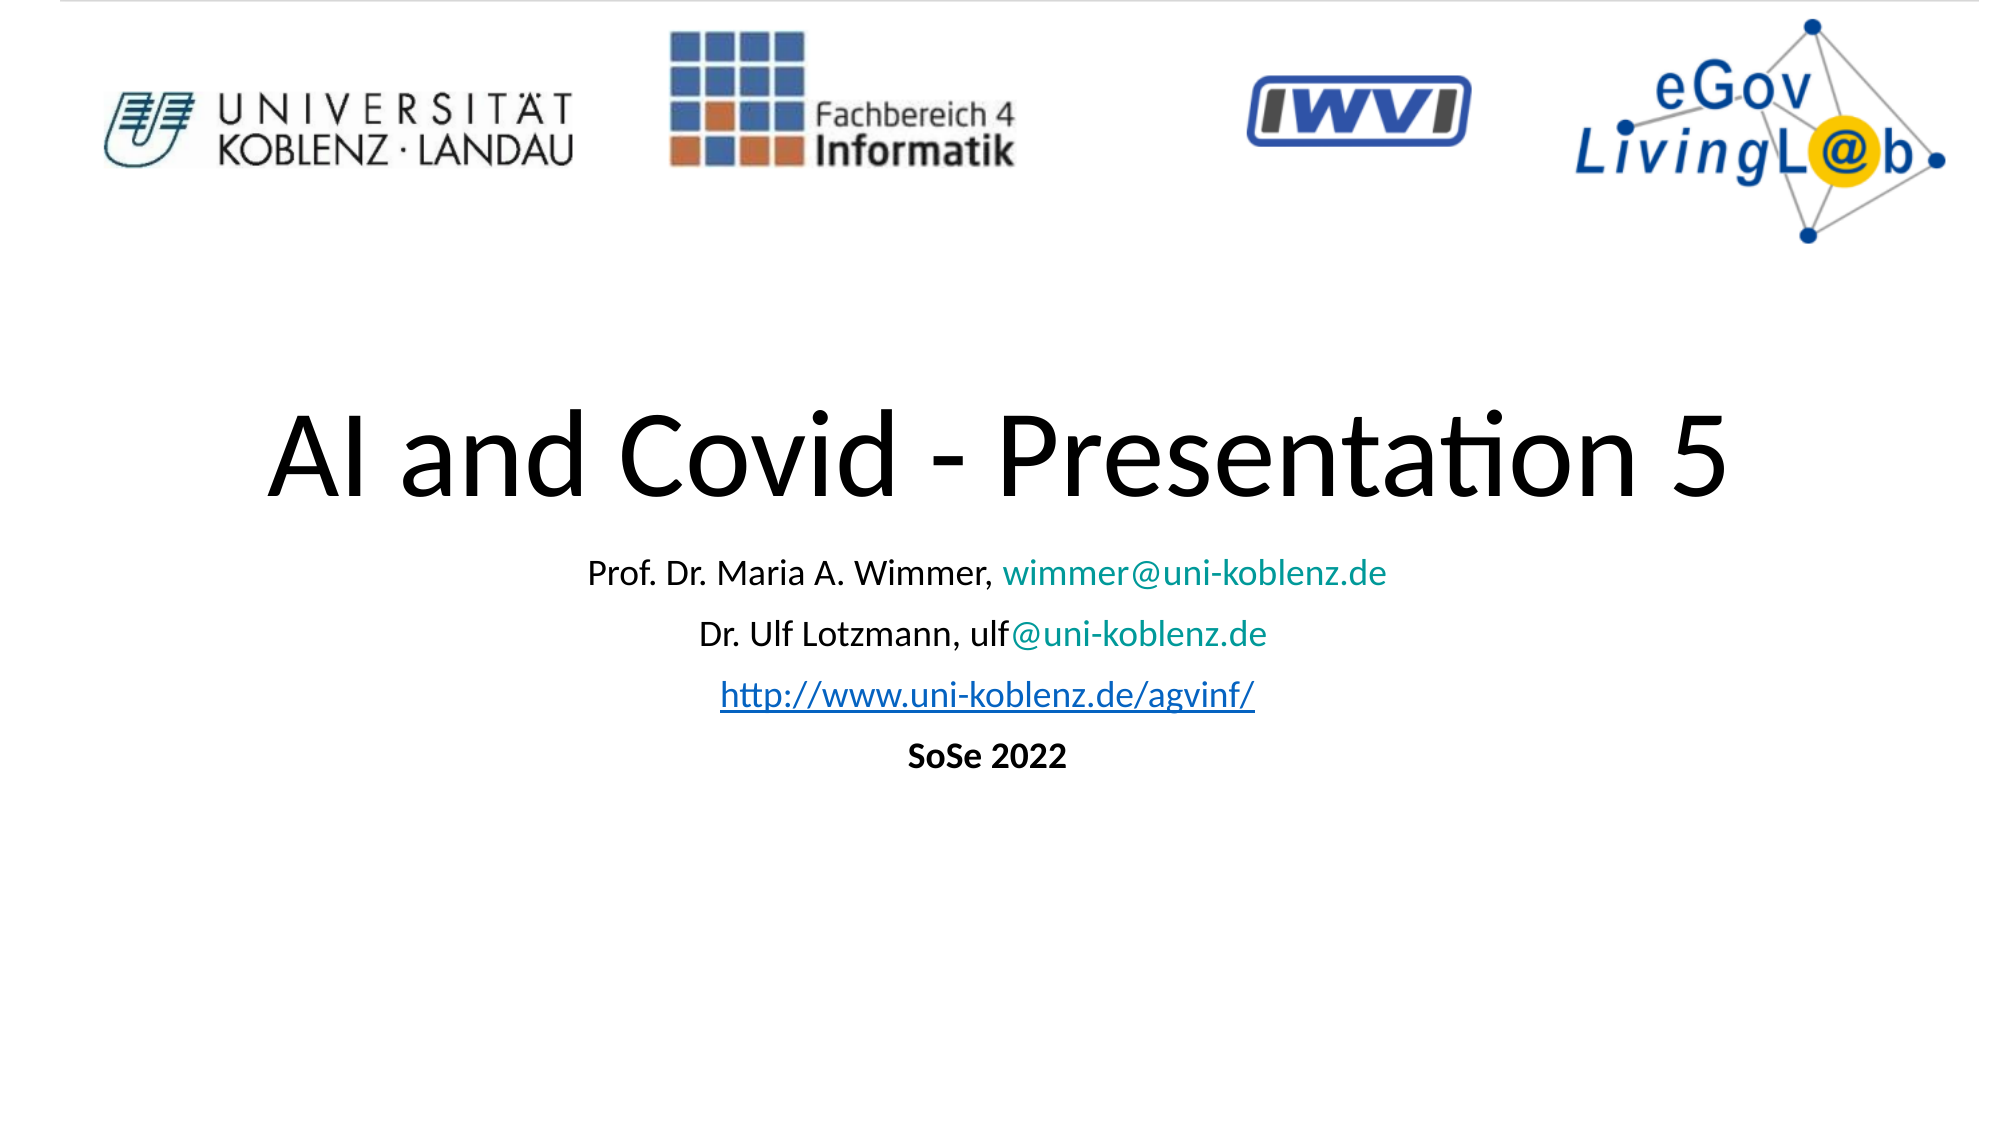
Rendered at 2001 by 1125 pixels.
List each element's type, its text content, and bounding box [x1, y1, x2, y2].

title AI and Covid - Presentation 5 [249, 311, 1750, 681]
picture [59, 0, 1979, 311]
subtitle Prof. Dr. Maria A. Wimmer, wimmer@uni-koblenz.de Dr. Ulf Lotzmann, ulf@uni-koblenz.de http://www.uni-koblenz.de/agvinf/ SoSe 2022 [237, 545, 1738, 817]
